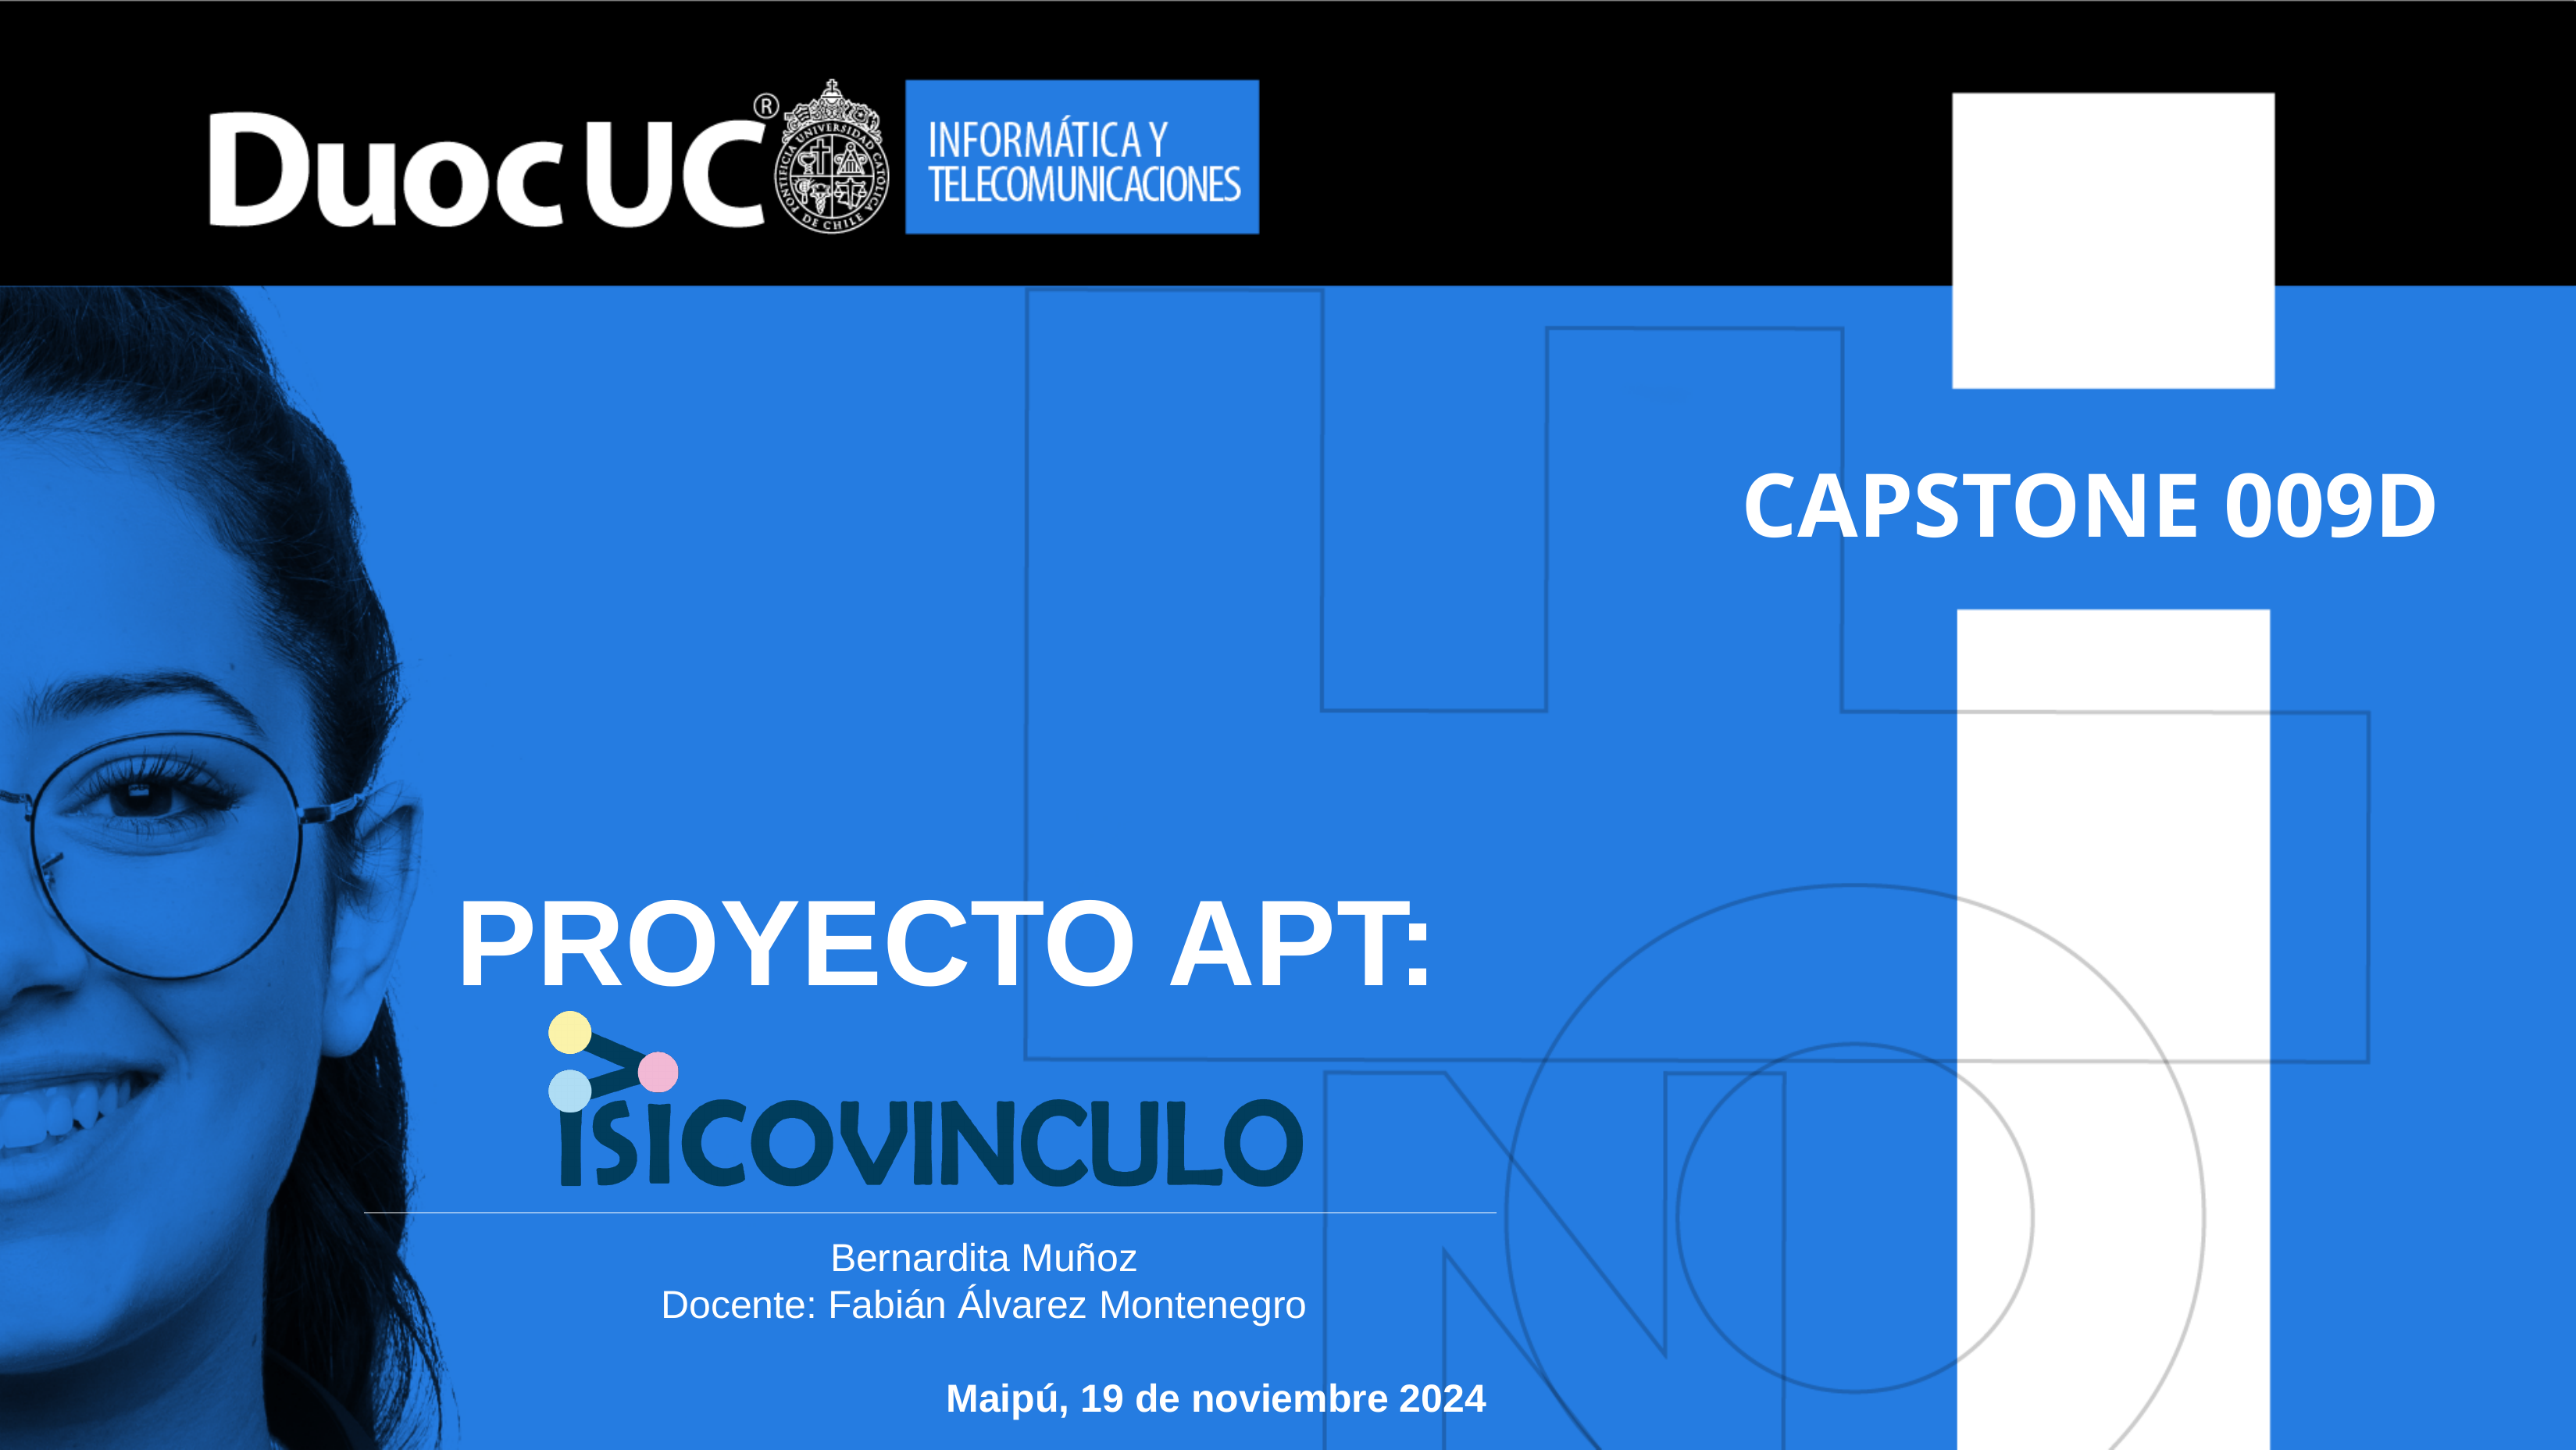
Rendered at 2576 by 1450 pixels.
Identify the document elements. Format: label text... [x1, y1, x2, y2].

text_box CAPSTONE 009D [1729, 443, 2563, 561]
picture [0, 0, 2576, 1450]
subtitle Bernardita Muñoz Docente: Fabián Álvarez Montenegro Maipú, 19 de noviembre 2024 [477, 1232, 1492, 1450]
title PROYECTO APT: [202, 863, 1692, 1106]
